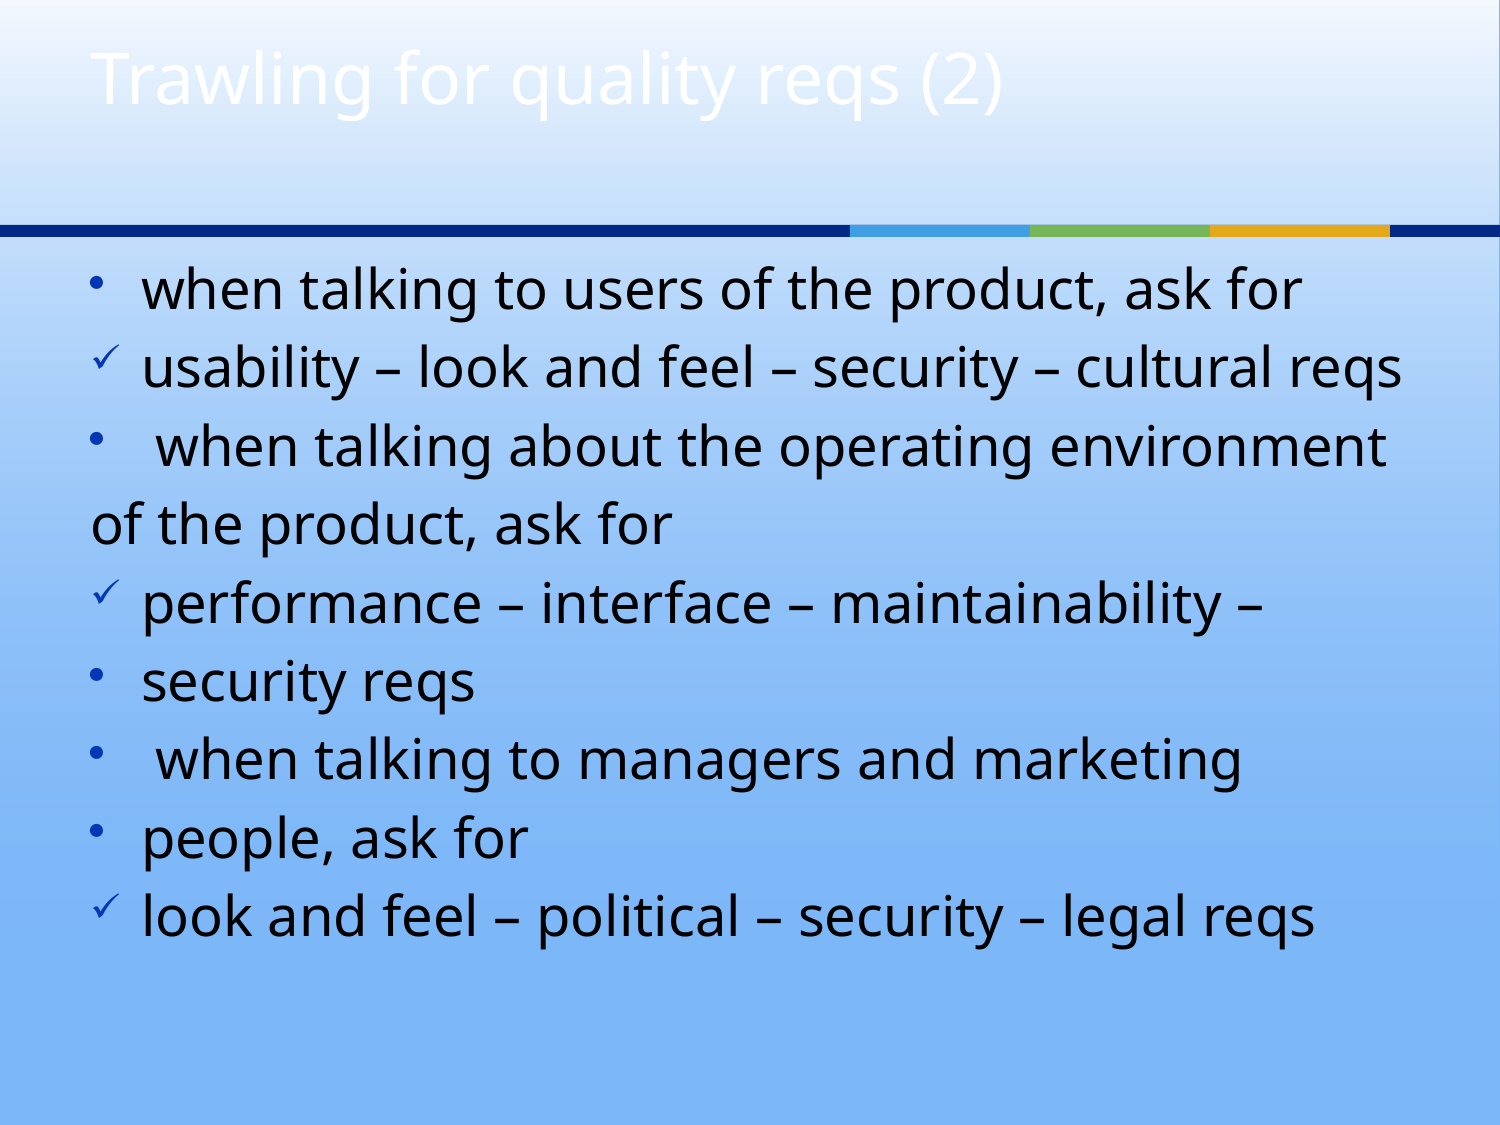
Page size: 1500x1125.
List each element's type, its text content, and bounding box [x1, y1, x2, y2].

list when talking to users of the product, ask for usability – look and feel – security – cultural reqs when talking about the operating environment of the product, ask for performance – interface – maintainability – security reqs when talking to managers and marketing people, ask for look and feel – political – security – legal reqs [75, 246, 1425, 1005]
title Trawling for quality reqs (2) [75, 24, 1425, 213]
